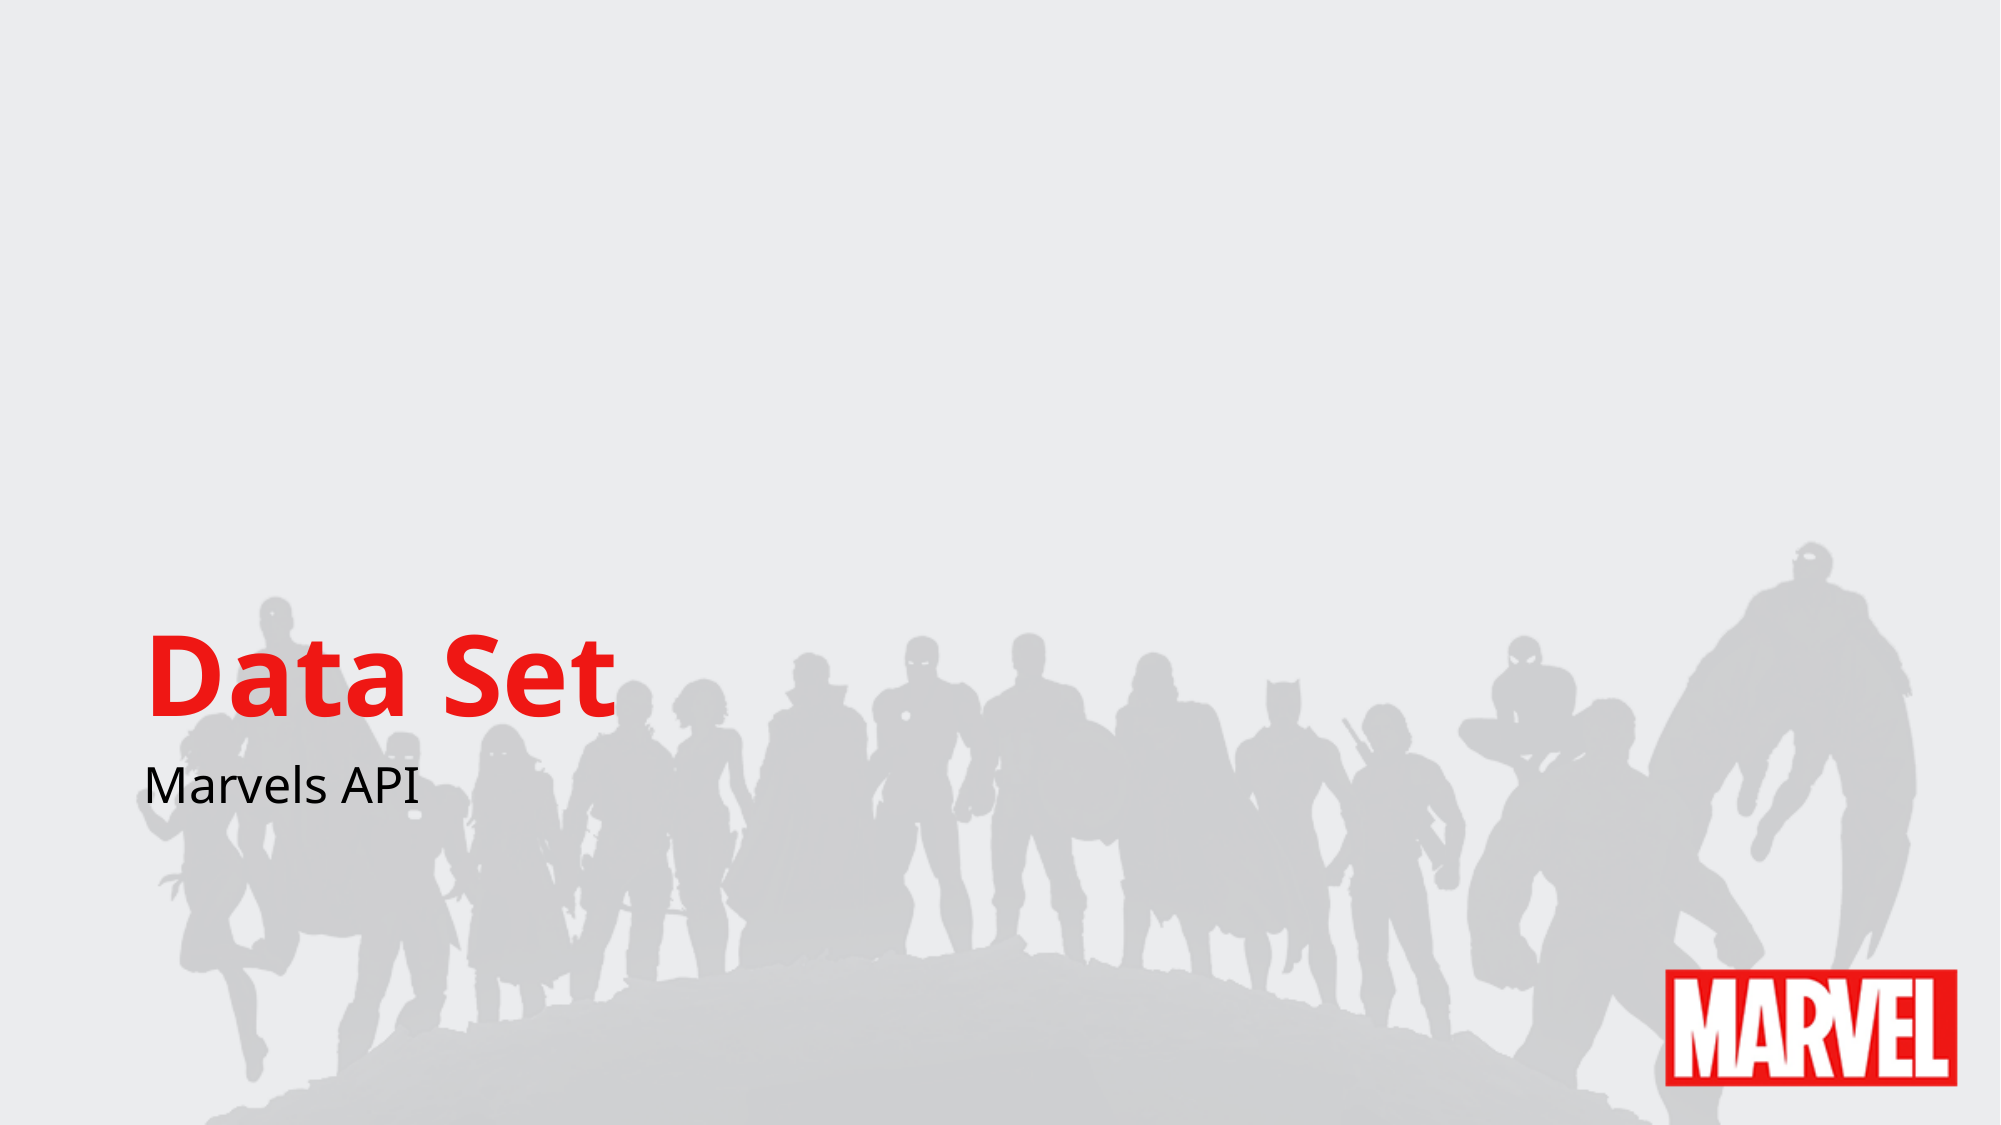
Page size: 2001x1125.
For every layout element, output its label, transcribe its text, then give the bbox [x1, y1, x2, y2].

title Data Set [135, 279, 1579, 749]
list Marvels API [135, 752, 1579, 1000]
picture [0, 0, 2001, 1125]
